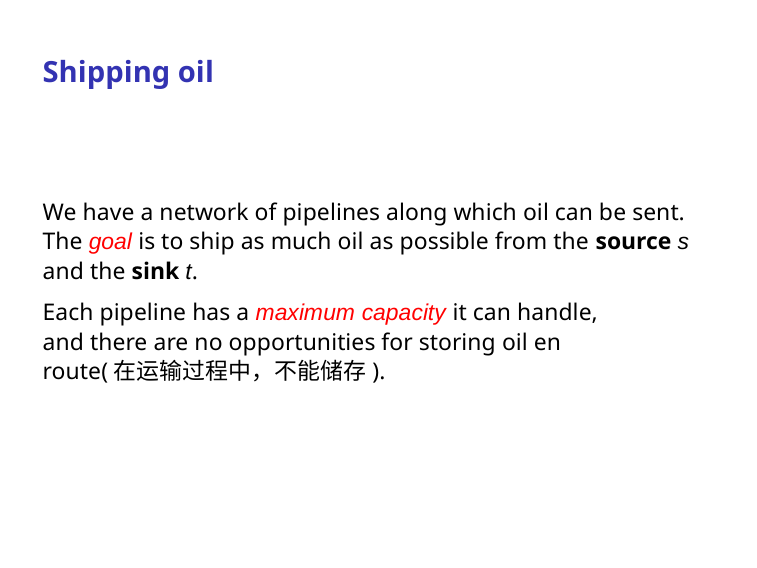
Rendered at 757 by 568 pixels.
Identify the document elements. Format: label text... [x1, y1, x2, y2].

text_box We have a network of pipelines along which oil can be sent. The goal is to ship as much oil as possible from the source s and the sink t. Each pipeline has a maximum capacity it can handle, and there are no opportunities for storing oil en route(在运输过程中，不能储存). [40, 196, 712, 384]
title Shipping oil [40, 58, 691, 154]
